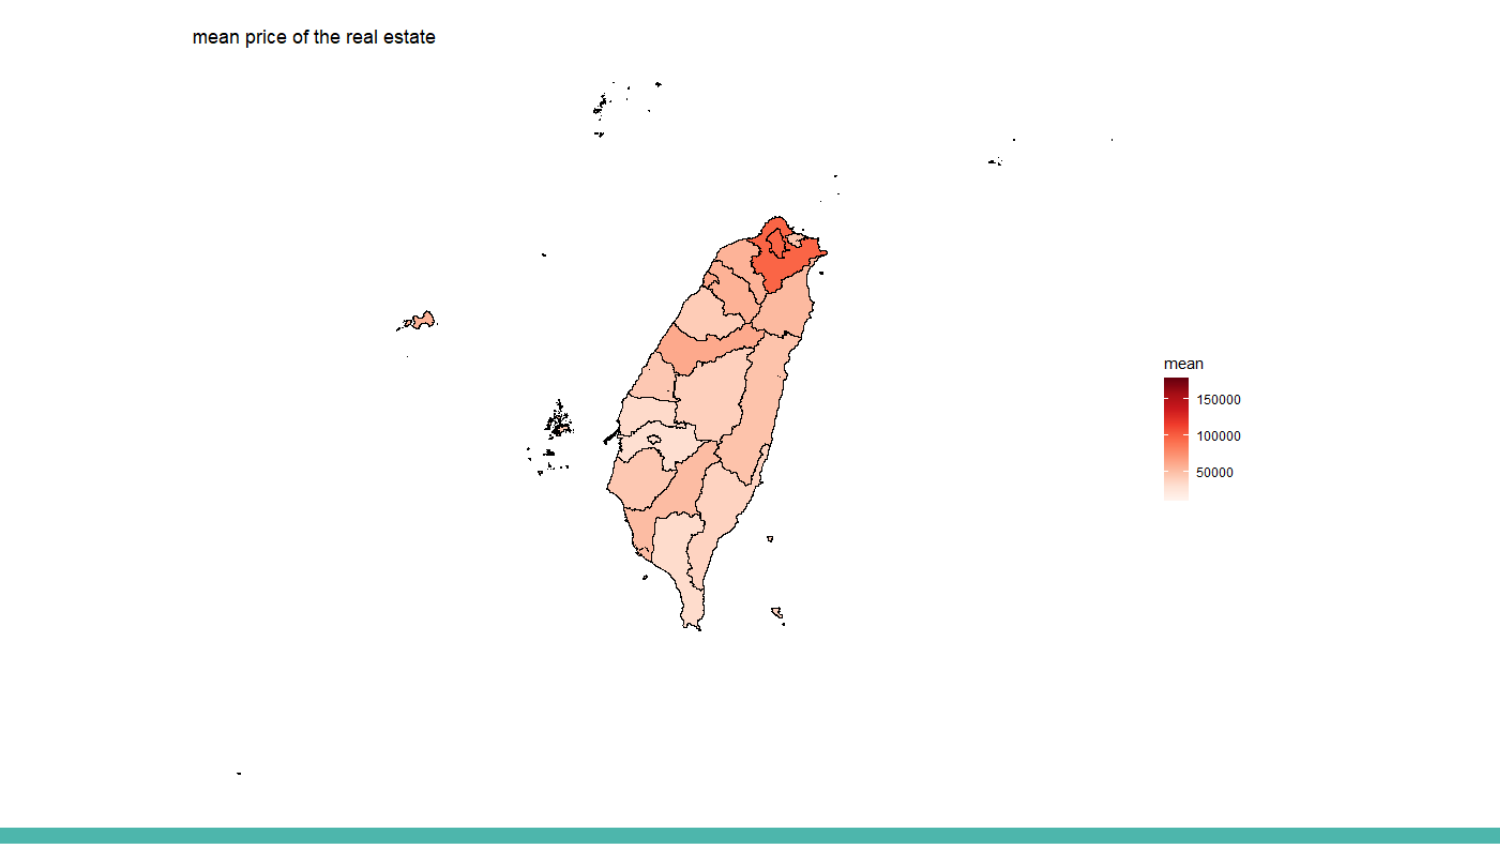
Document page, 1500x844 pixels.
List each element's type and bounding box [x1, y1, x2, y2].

picture [75, 19, 1360, 808]
